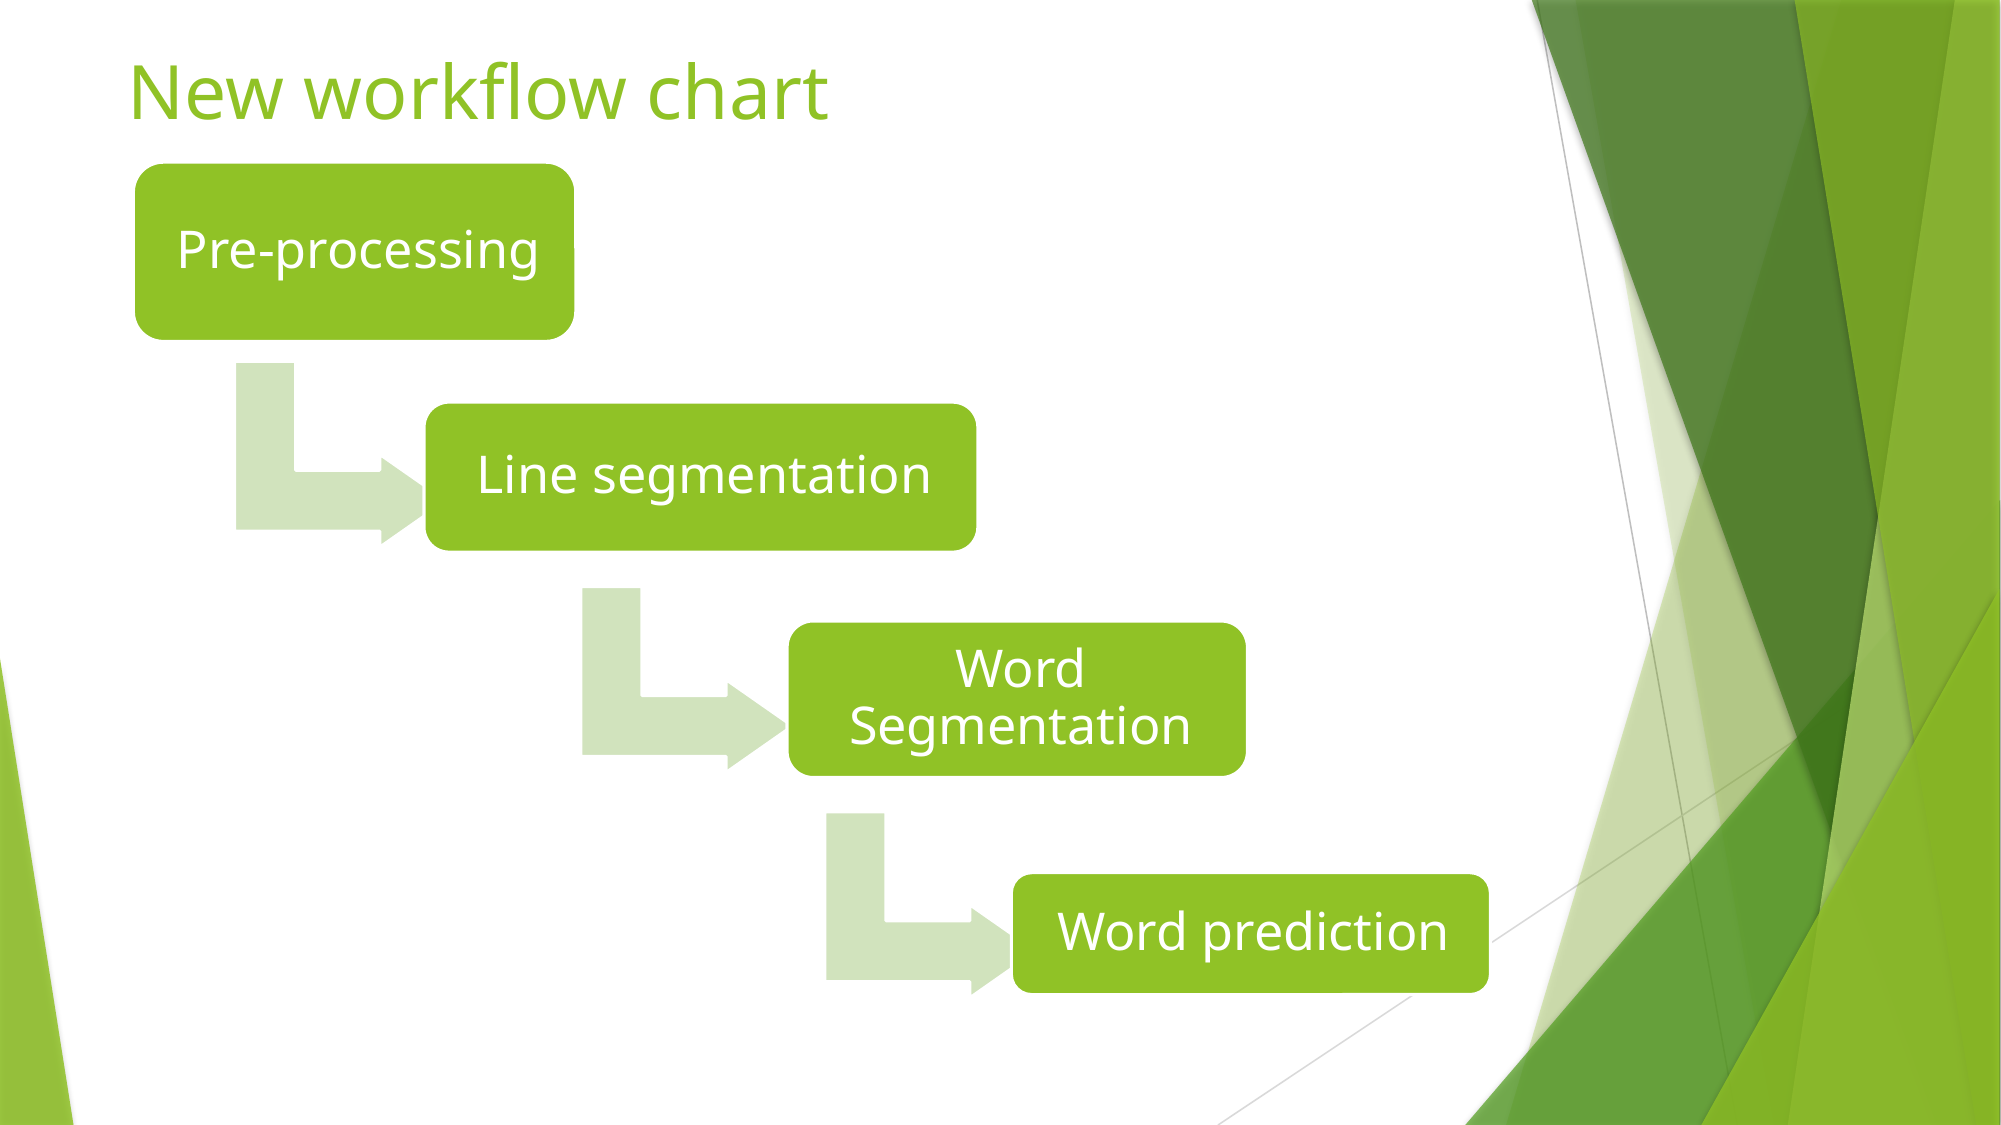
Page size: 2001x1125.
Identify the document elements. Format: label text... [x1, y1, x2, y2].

title New workflow chart [112, 37, 1523, 152]
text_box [94, 152, 1524, 1008]
